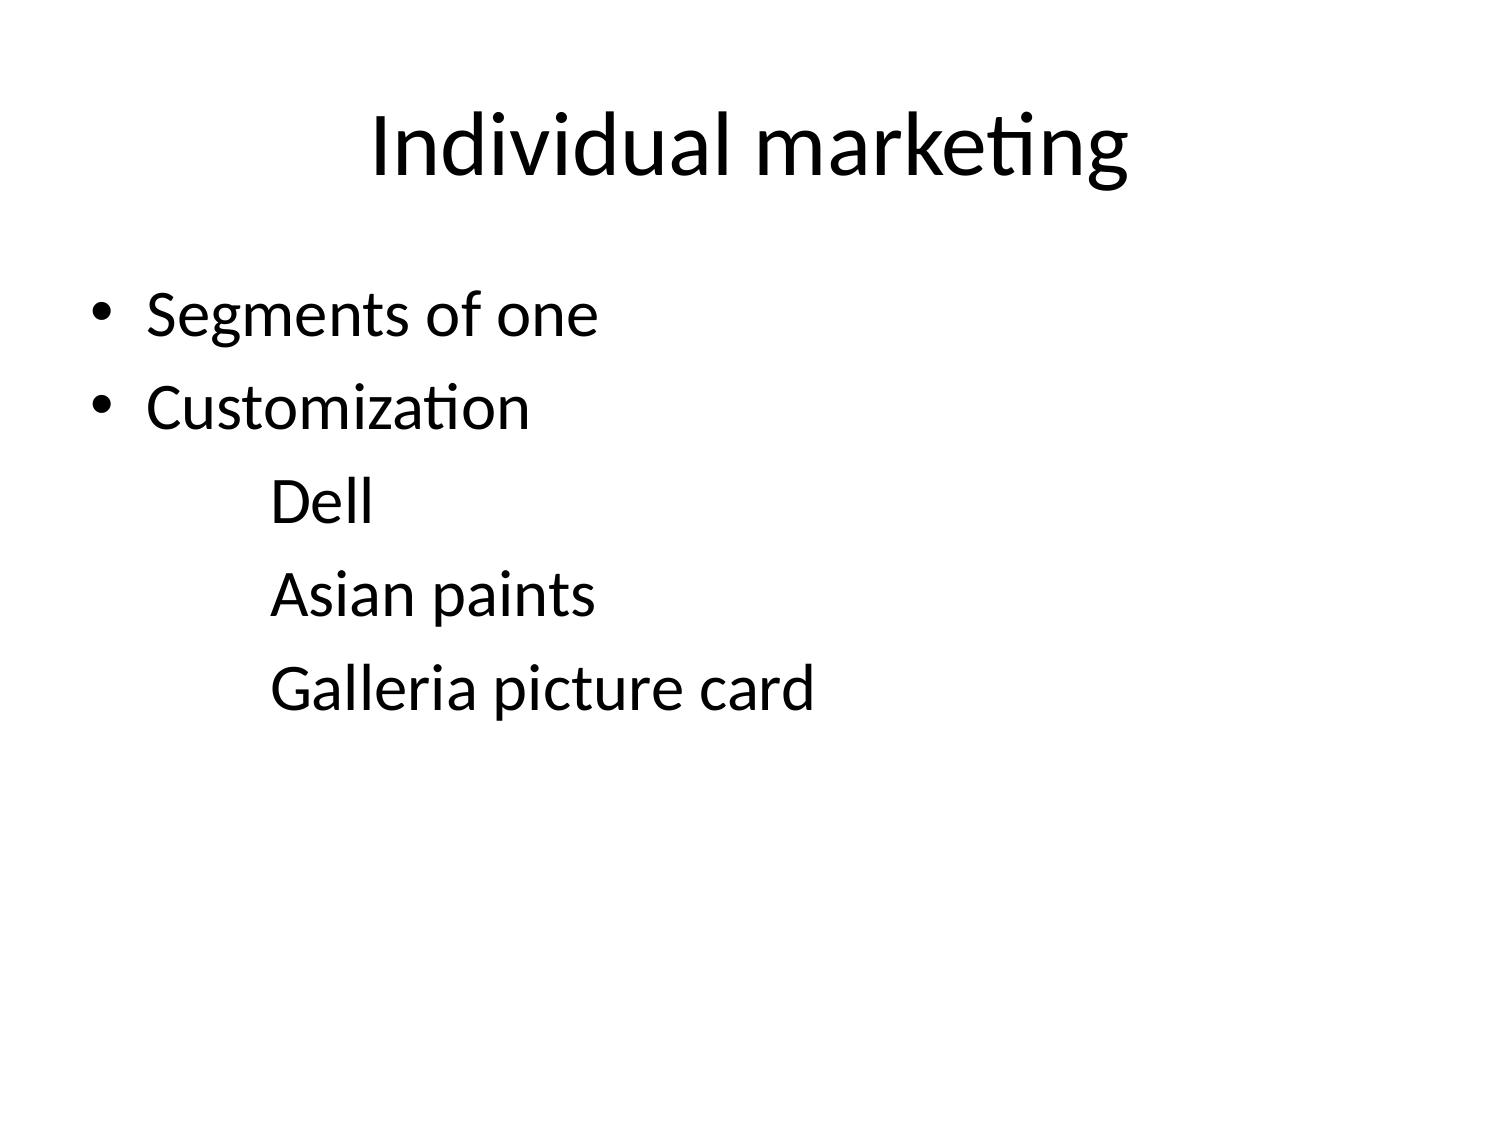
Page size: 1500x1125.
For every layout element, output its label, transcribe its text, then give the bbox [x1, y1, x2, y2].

title Individual marketing [75, 45, 1425, 233]
list Segments of one Customization Dell Asian paints Galleria picture card [75, 262, 1425, 1005]
